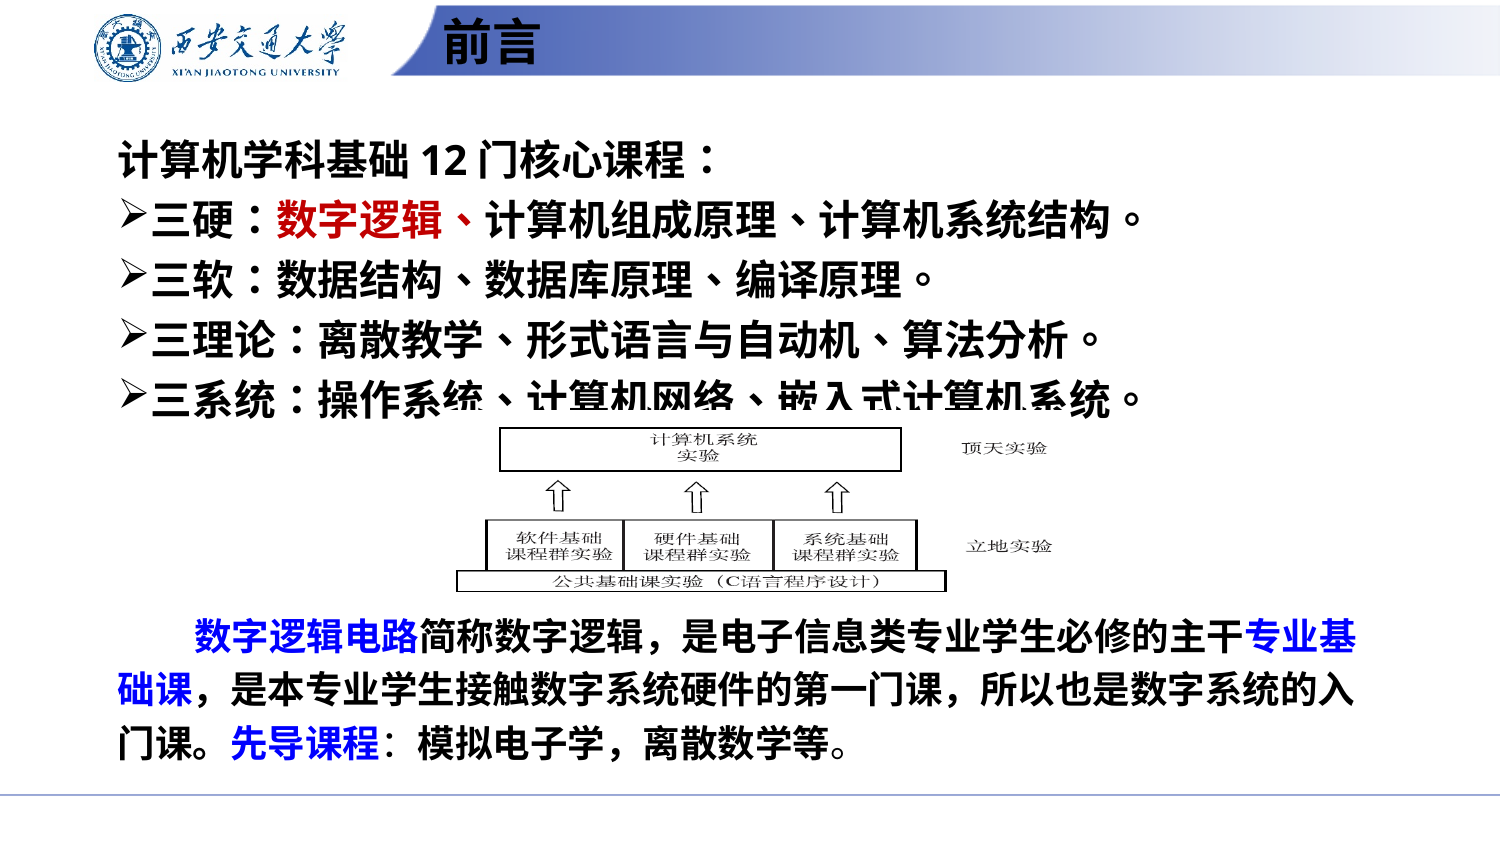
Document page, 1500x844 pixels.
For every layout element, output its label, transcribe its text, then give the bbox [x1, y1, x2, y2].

picture [0, 0, 1500, 844]
title 前言 [431, 8, 892, 80]
list 计算机学科基础12门核心课程： 三硬：数字逻辑、计算机组成原理、计算机系统结构。 三软：数据结构、数据库原理、编译原理。 三理论：离散教学、形式语言与自动机、算法分析。 三系统：操作系统、计算机网络、嵌入式计算机系统。 数字逻辑电路简称数字逻辑，是电子信息类专业学生必修的主干专业基础课，是本专业学生接触数字系统硬件的第一门课，所以也是数字系统的入门课。先导课程：模拟电子学，离散数学等。 [106, 102, 1394, 777]
